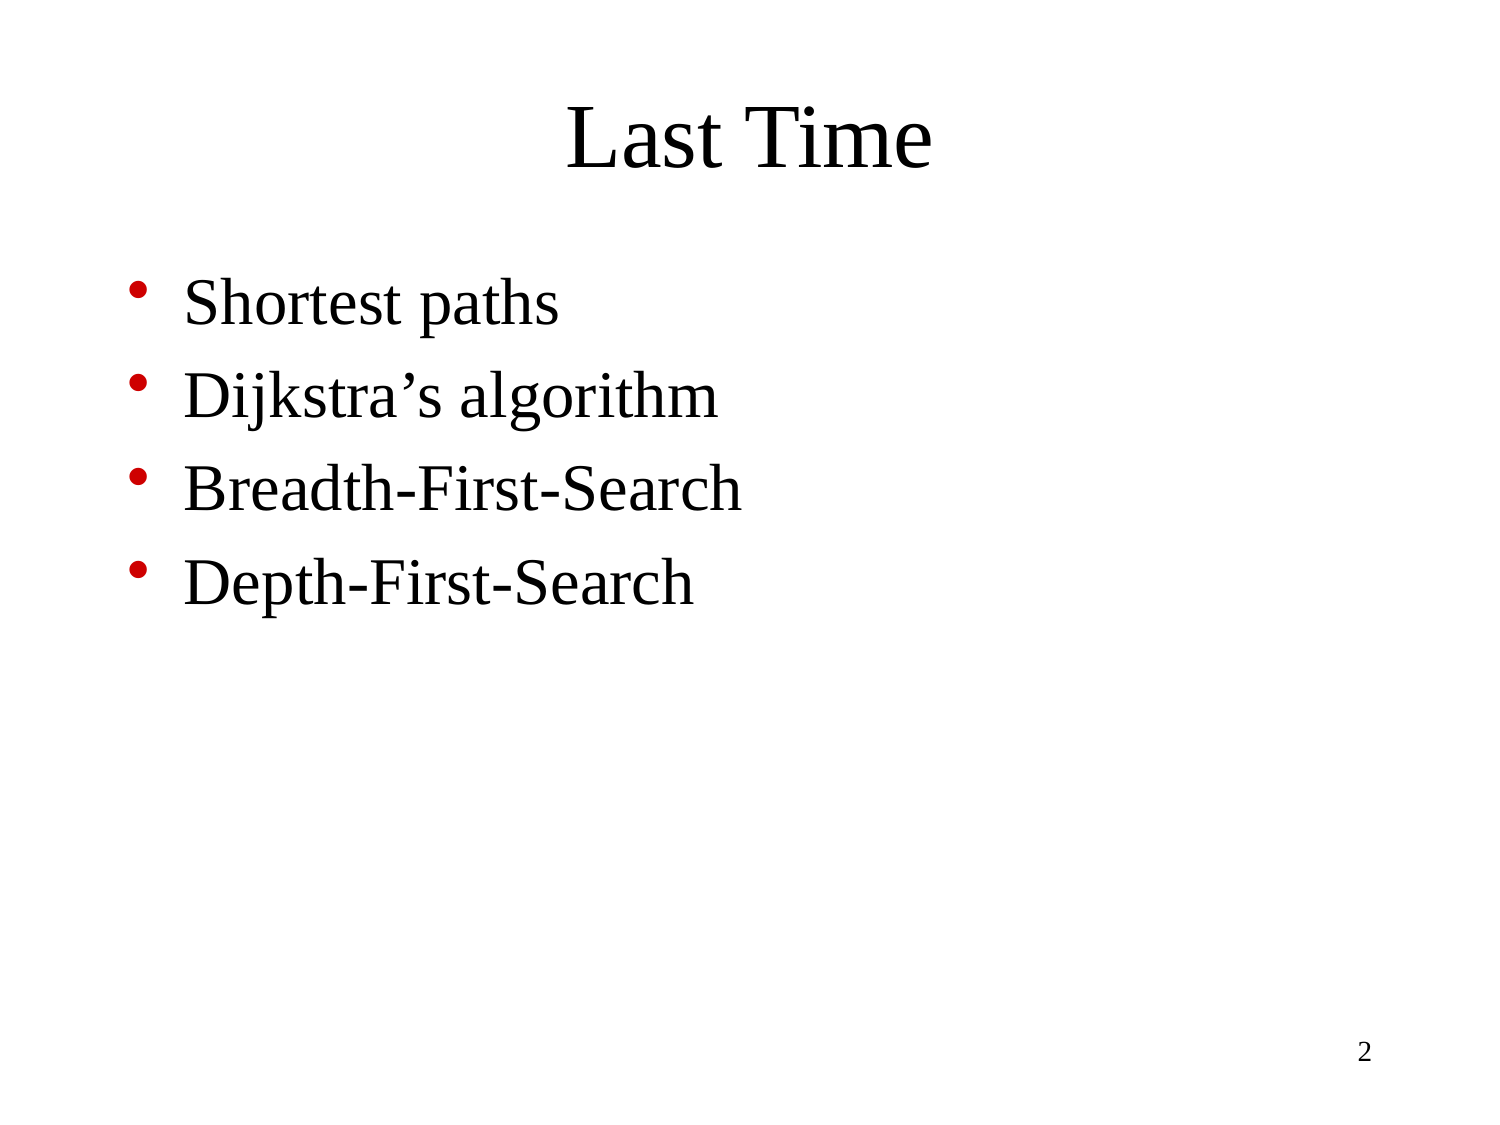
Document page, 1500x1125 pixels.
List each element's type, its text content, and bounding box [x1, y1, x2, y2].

title Last Time [112, 37, 1388, 226]
slide_number 2 [1074, 1024, 1388, 1101]
list Shortest paths Dijkstra’s algorithm Breadth-First-Search Depth-First-Search [112, 249, 1388, 1001]
